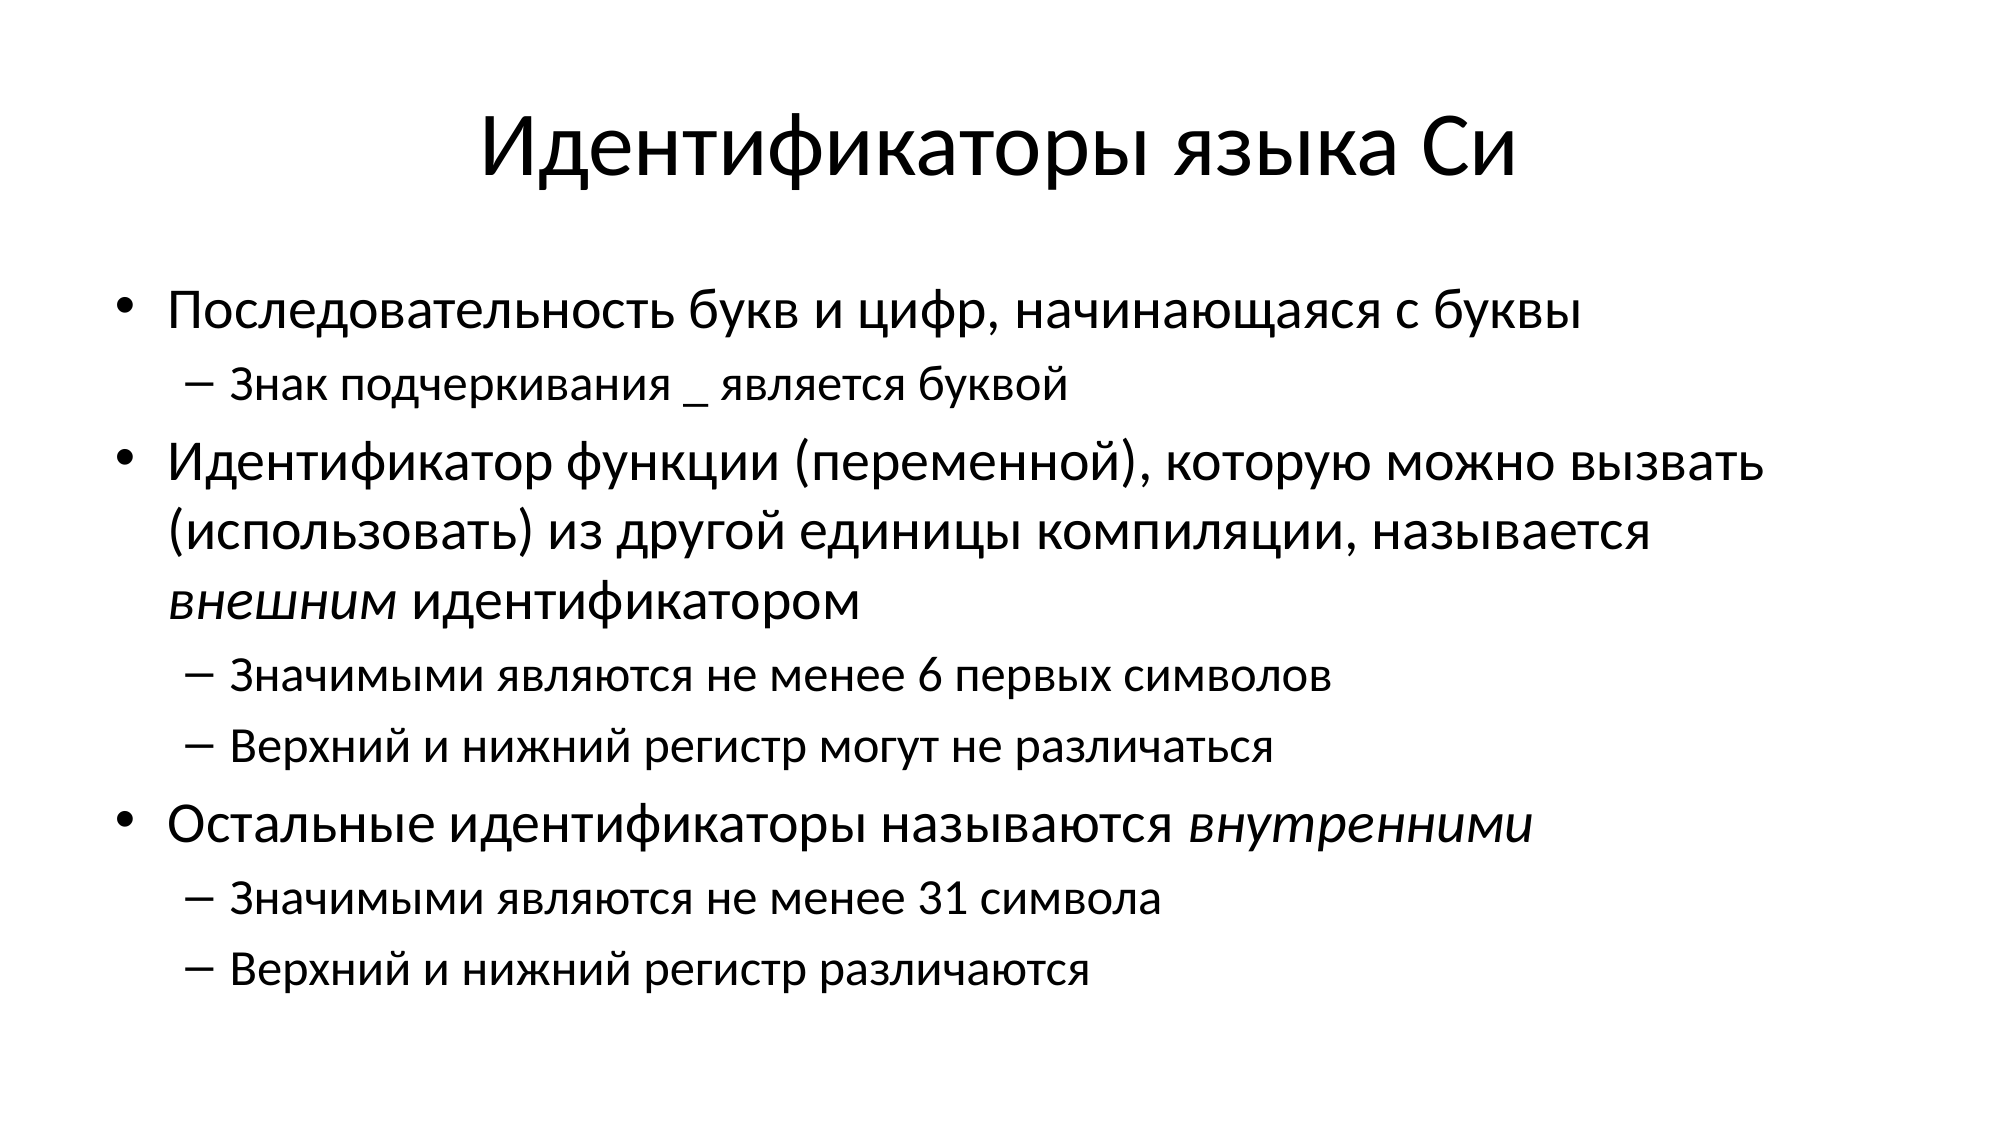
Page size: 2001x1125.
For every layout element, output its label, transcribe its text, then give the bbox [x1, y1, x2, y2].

list Последовательность букв и цифр, начинающаяся с буквы Знак подчеркивания _ является буквой Идентификатор функции (переменной), которую можно вызвать (использовать) из другой единицы компиляции, называется внешним идентификатором Значимыми являются не менее 6 первых символов Верхний и нижний регистр могут не различаться Остальные идентификаторы называются внутренними Значимыми являются не менее 31 символа Верхний и нижний регистр различаются [99, 262, 1900, 1005]
title Идентификаторы языка Си [99, 45, 1900, 233]
